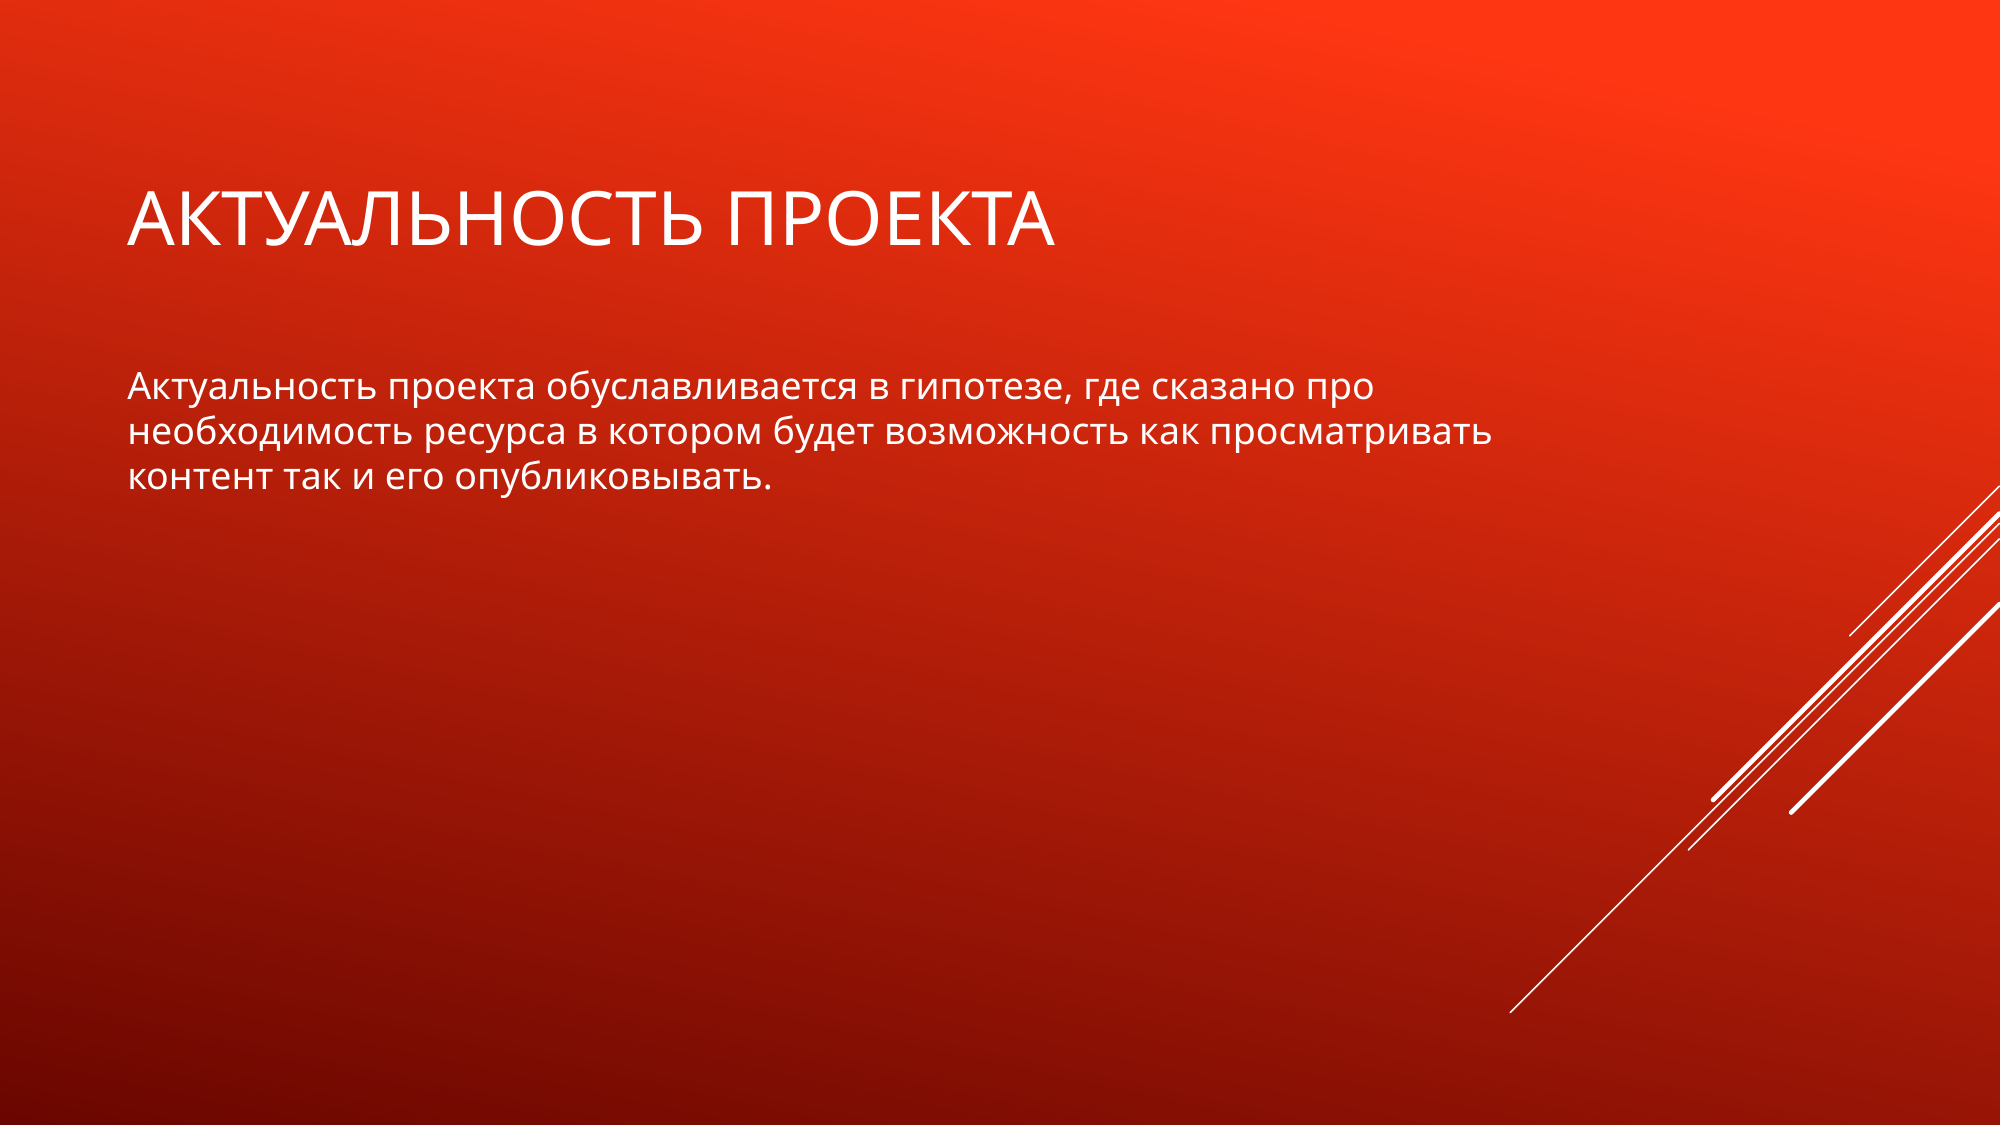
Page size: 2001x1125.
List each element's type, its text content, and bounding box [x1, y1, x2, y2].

title Актуальность проекта [112, 111, 1513, 269]
list Актуальность проекта обуславливается в гипотезе, где сказано про необходимость ресурса в котором будет возможность как просматривать контент так и его опубликовывать. [112, 354, 1513, 601]
